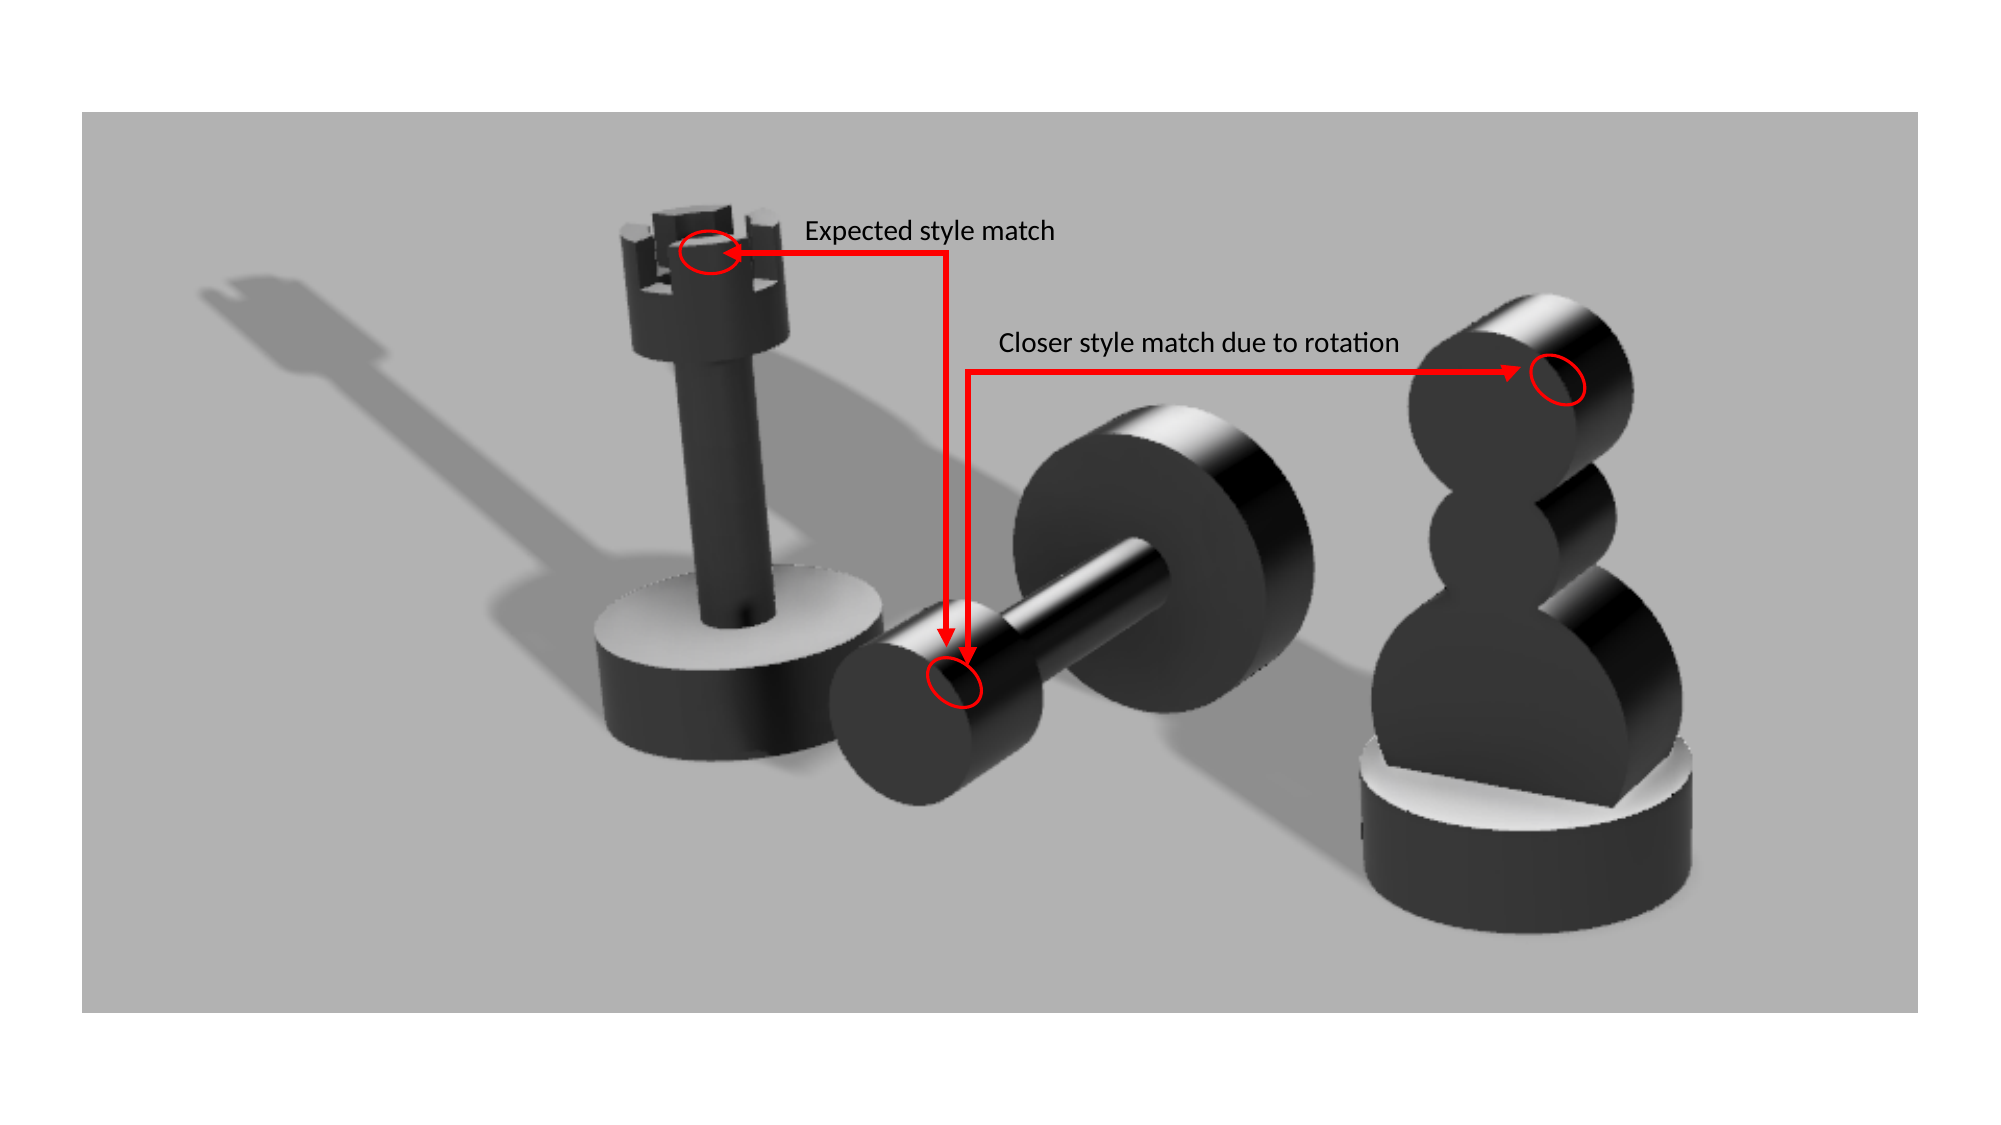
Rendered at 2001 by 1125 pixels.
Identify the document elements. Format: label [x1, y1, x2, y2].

text_box [646, 347, 1040, 555]
picture [82, 112, 1918, 1013]
text_box [1094, 239, 1394, 794]
